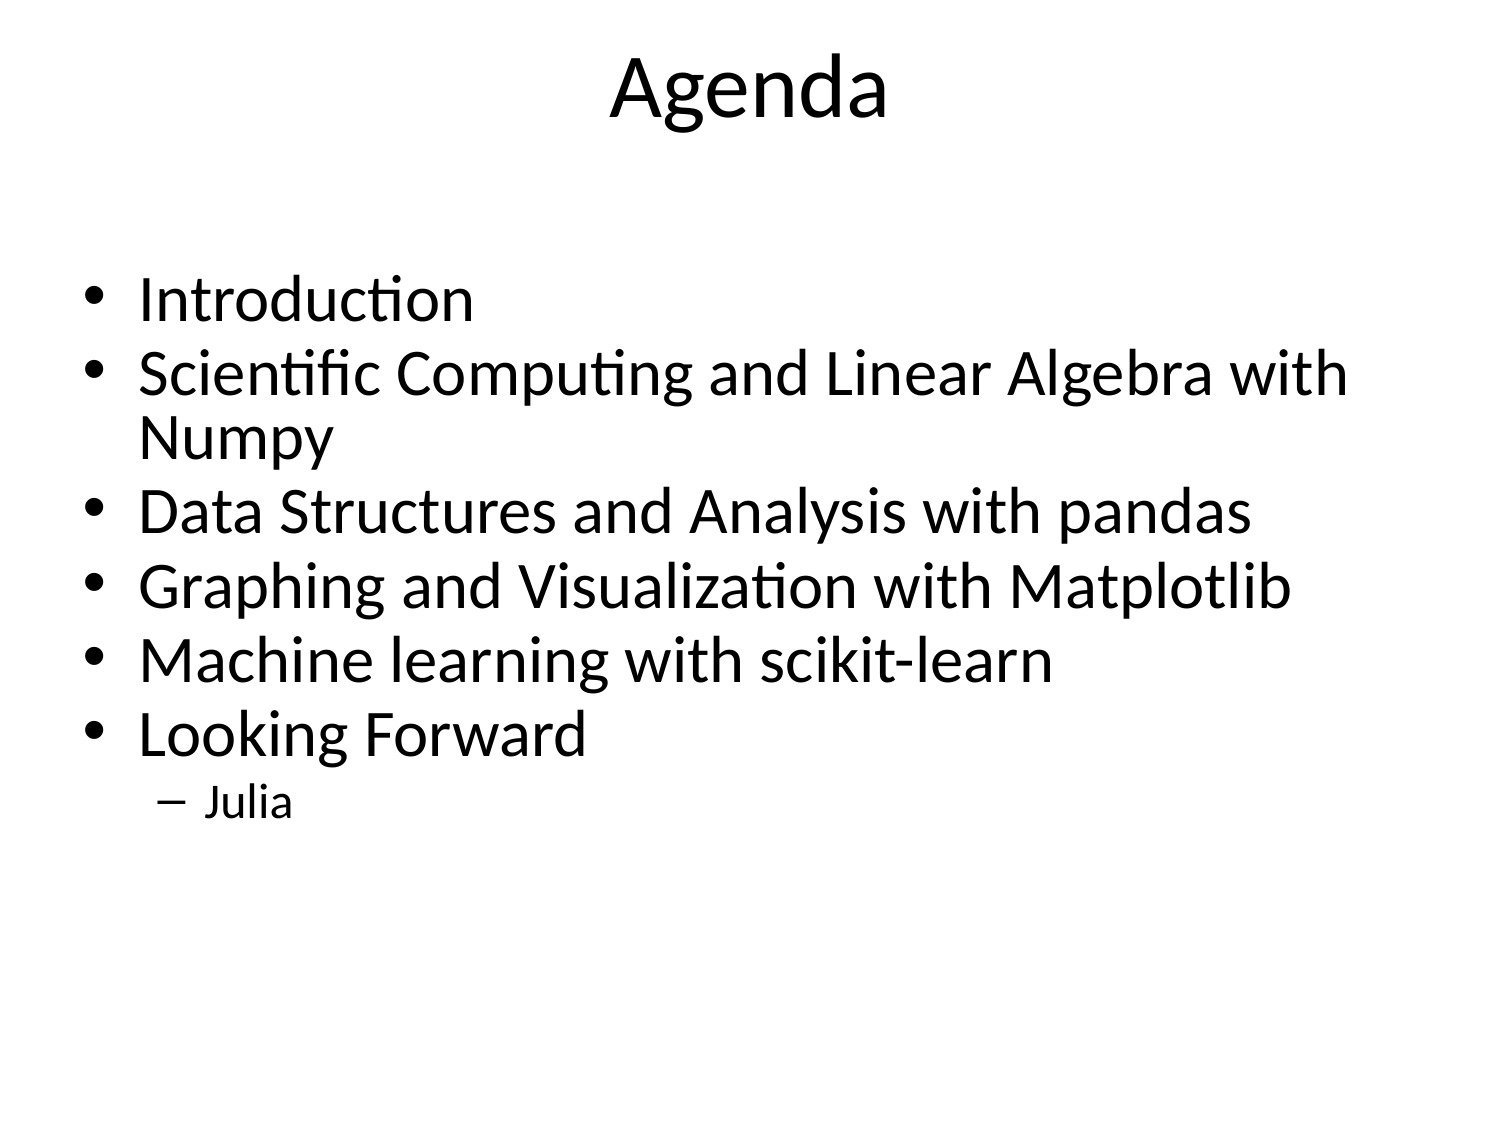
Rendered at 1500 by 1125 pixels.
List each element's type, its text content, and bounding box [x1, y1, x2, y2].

title Agenda [74, 0, 1426, 176]
list Introduction Scientific Computing and Linear Algebra with Numpy Data Structures and Analysis with pandas Graphing and Visualization with Matplotlib Machine learning with scikit-learn Looking Forward Julia [74, 261, 1426, 1006]
